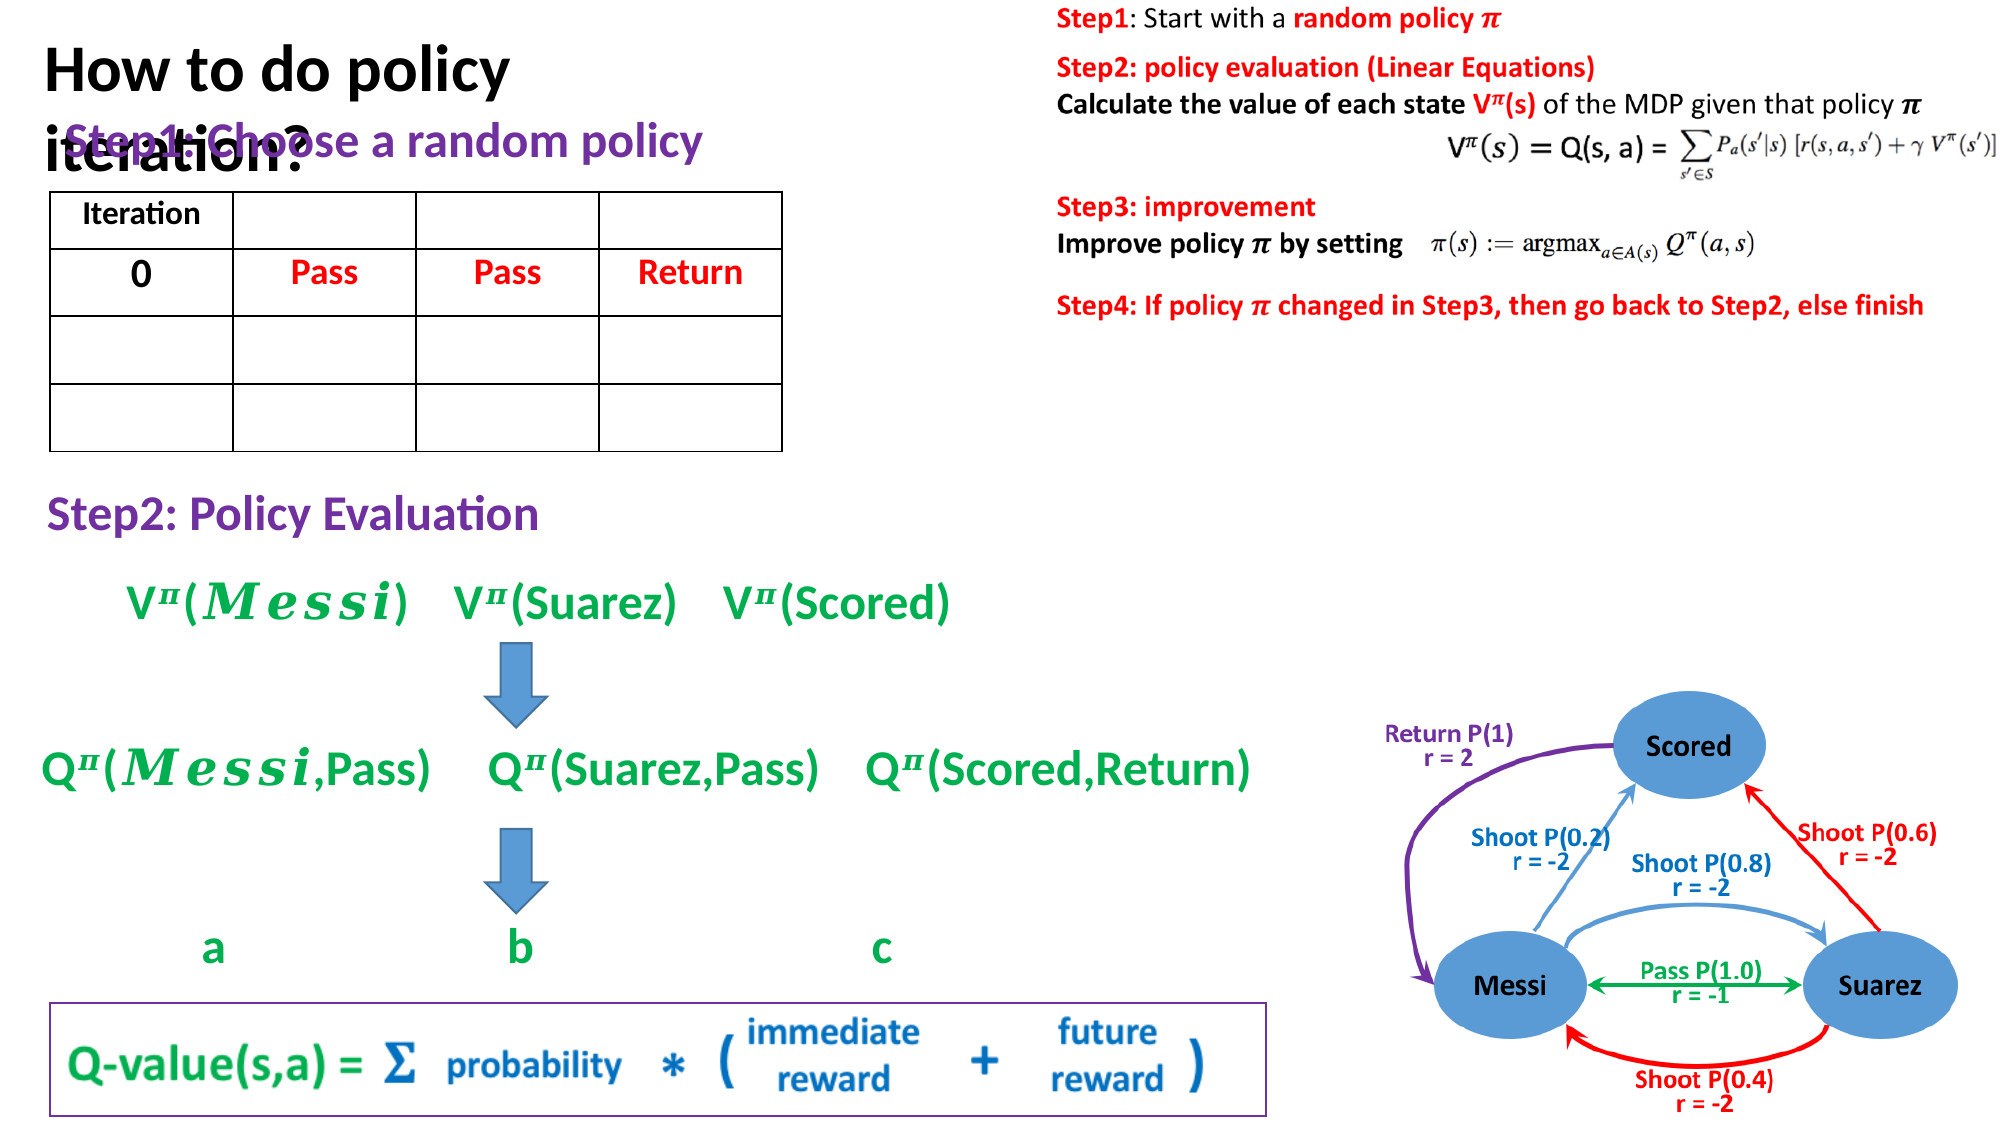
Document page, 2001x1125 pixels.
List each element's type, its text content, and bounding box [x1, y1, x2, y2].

picture [56, 1011, 1210, 1108]
text_box Step2: Policy Evaluation [32, 473, 555, 548]
text_box How to do policy iteration? [29, 17, 783, 192]
text_box Q𝝅(𝑴𝒆𝒔𝒔𝒊,Pass) Q𝝅(Suarez,Pass) Q𝝅(Scored,Return) [26, 727, 1290, 803]
text_box [482, 642, 550, 730]
text_box [49, 1002, 1267, 1117]
text_box [482, 827, 550, 906]
text_box a b c [186, 906, 908, 982]
text_box V𝝅(𝑴𝒆𝒔𝒔𝒊) V𝝅(Suarez) V𝝅(Scored) [111, 561, 1056, 682]
picture [1045, 0, 1998, 328]
picture [1362, 683, 1976, 1125]
